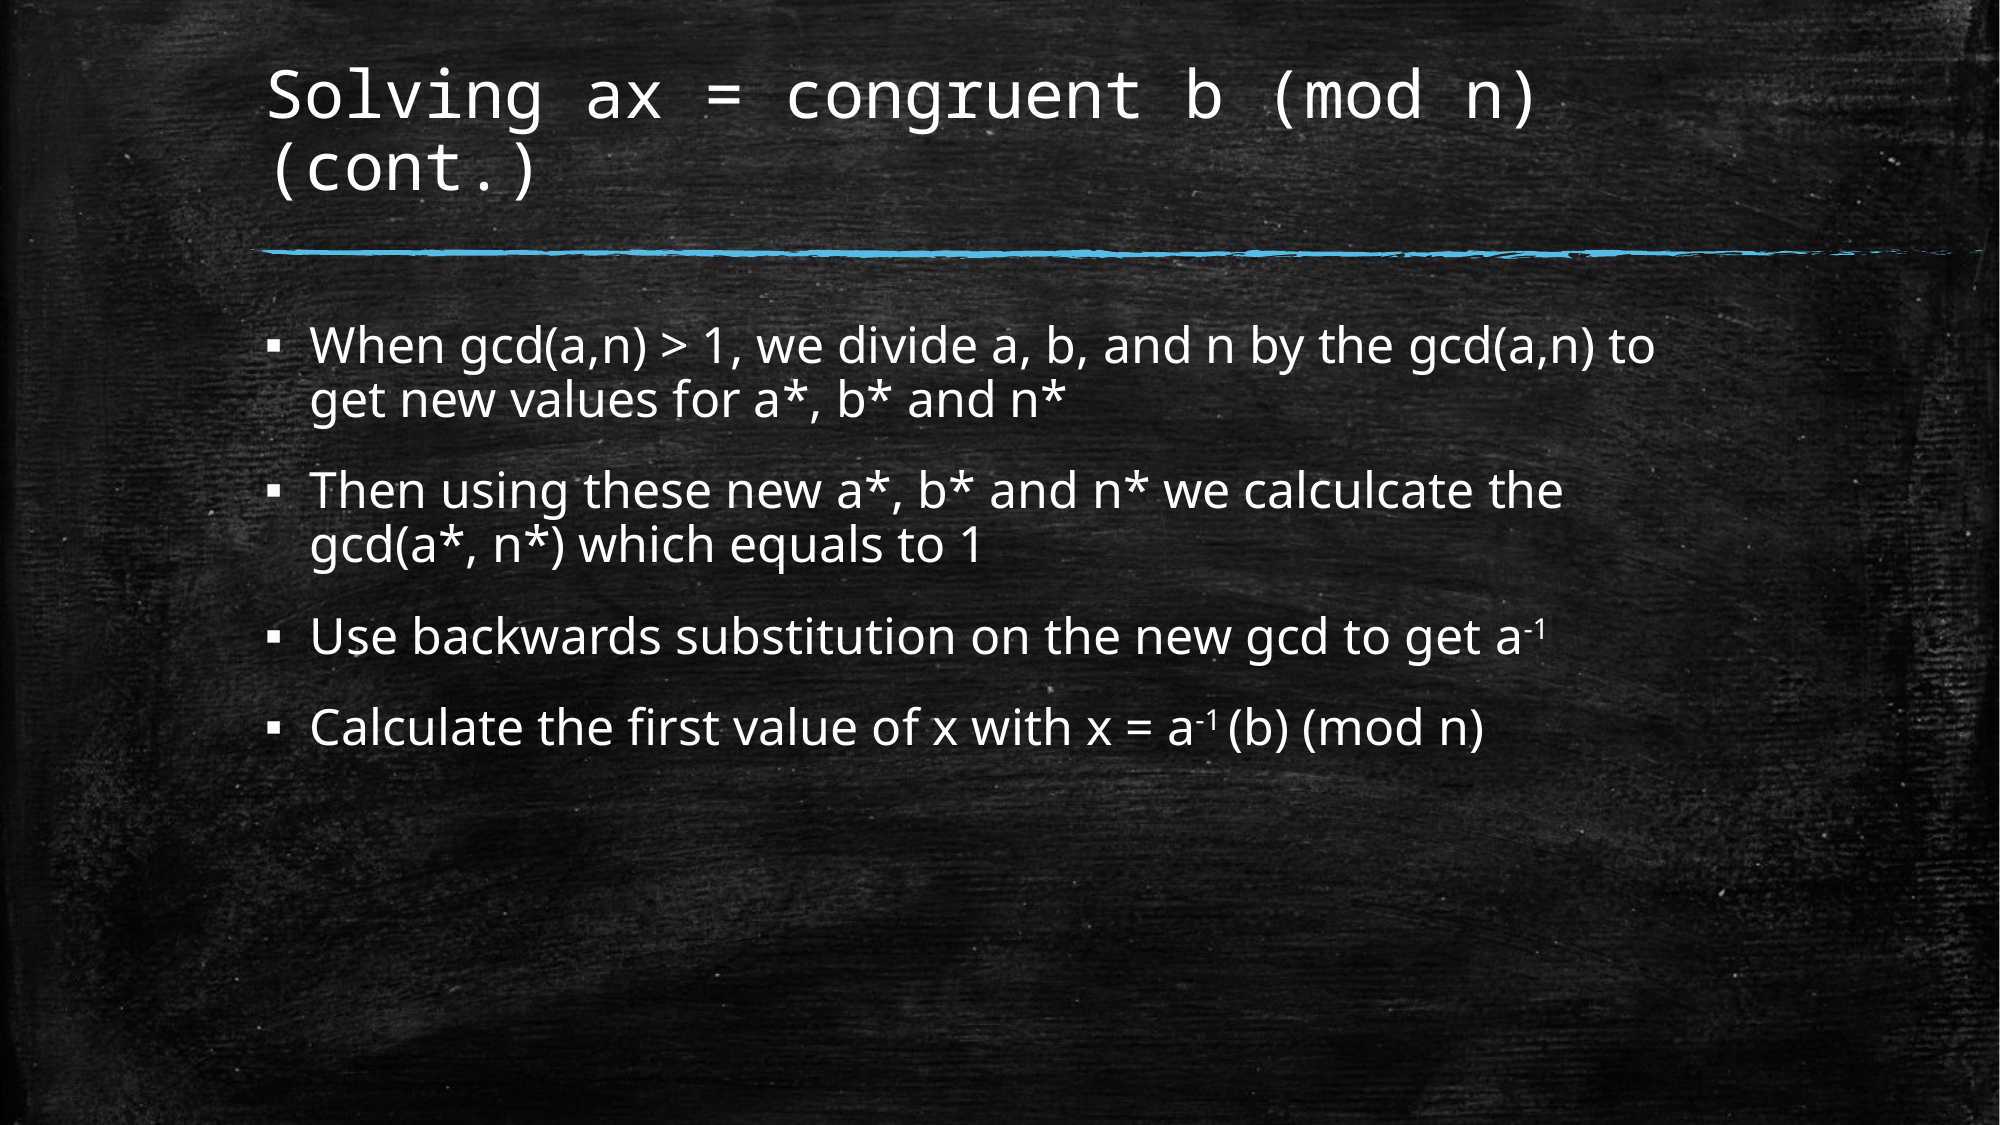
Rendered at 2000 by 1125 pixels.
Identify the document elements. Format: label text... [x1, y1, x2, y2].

title Solving ax = congruent b (mod n) (cont.) [249, 45, 1750, 213]
list When gcd(a,n) > 1, we divide a, b, and n by the gcd(a,n) to get new values for a*, b* and n* Then using these new a*, b* and n* we calculcate the gcd(a*, n*) which equals to 1 Use backwards substitution on the new gcd to get a-1 Calculate the first value of x with x = a-1 (b) (mod n) [249, 312, 1750, 1013]
